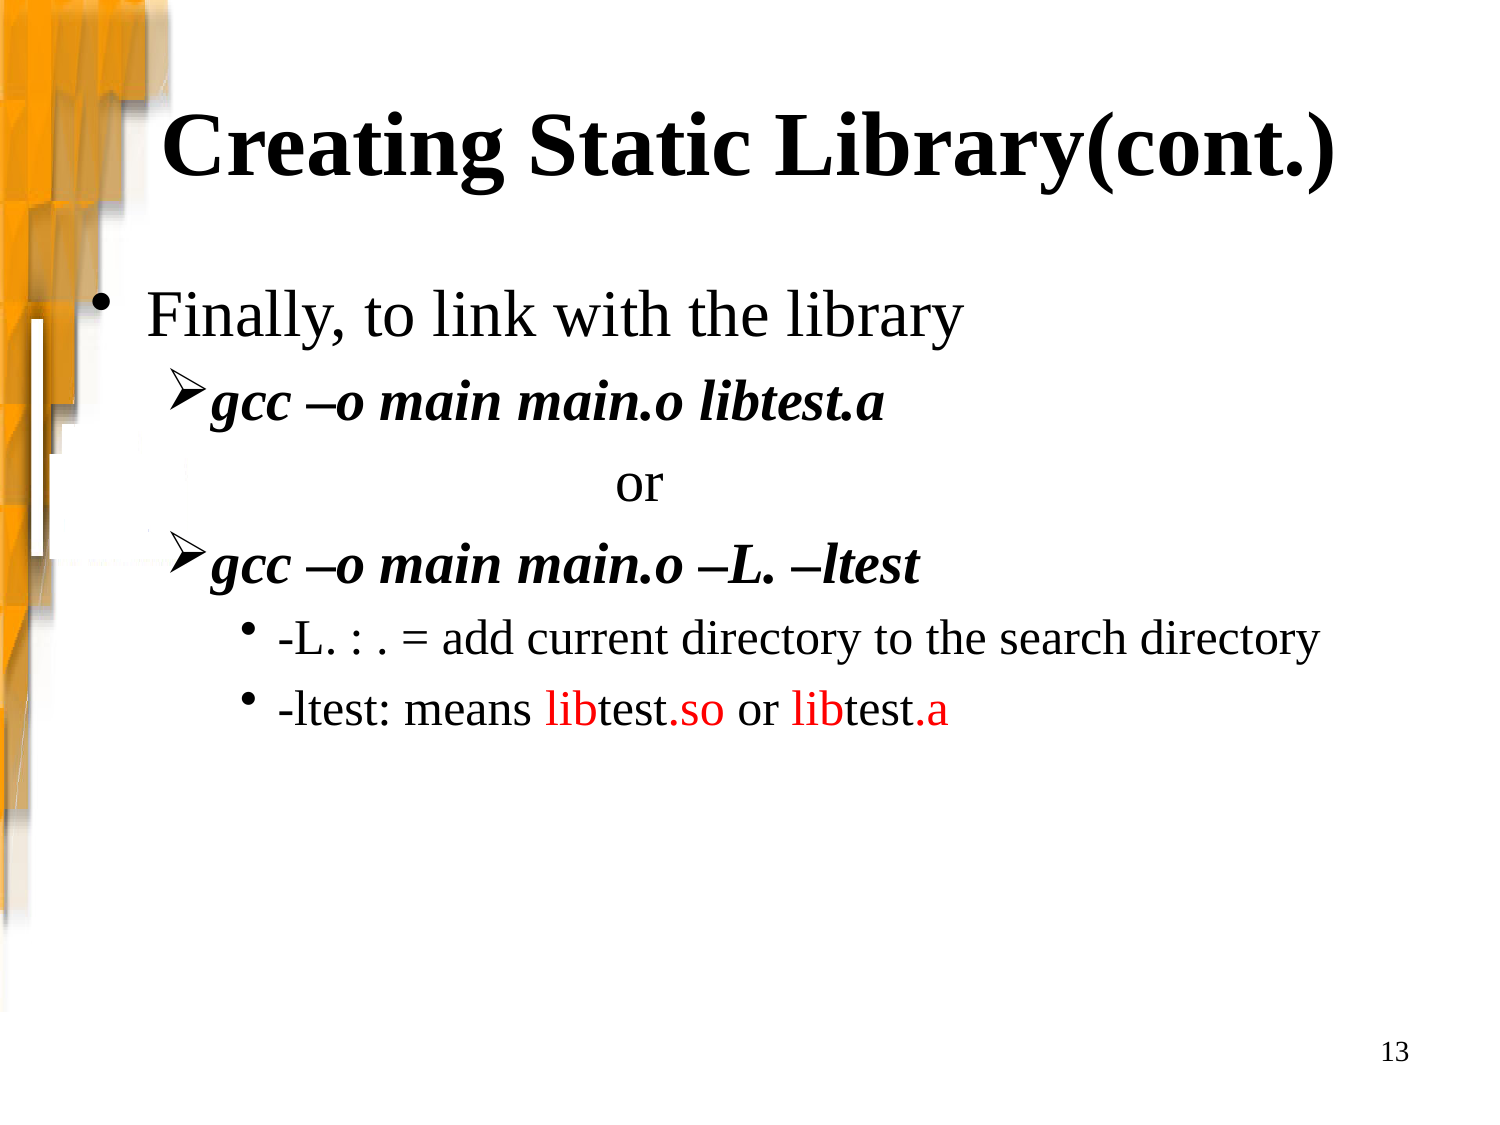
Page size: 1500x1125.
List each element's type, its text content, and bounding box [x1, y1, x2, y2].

title Creating Static Library(cont.) [74, 44, 1426, 233]
list Finally, to link with the library gcc –o main main.o libtest.a or gcc –o main main.o –L. –ltest -L. : . = add current directory to the search directory -ltest: means libtest.so or libtest.a [75, 262, 1425, 1005]
picture [0, 0, 195, 1012]
slide_number 13 [1074, 1024, 1426, 1103]
